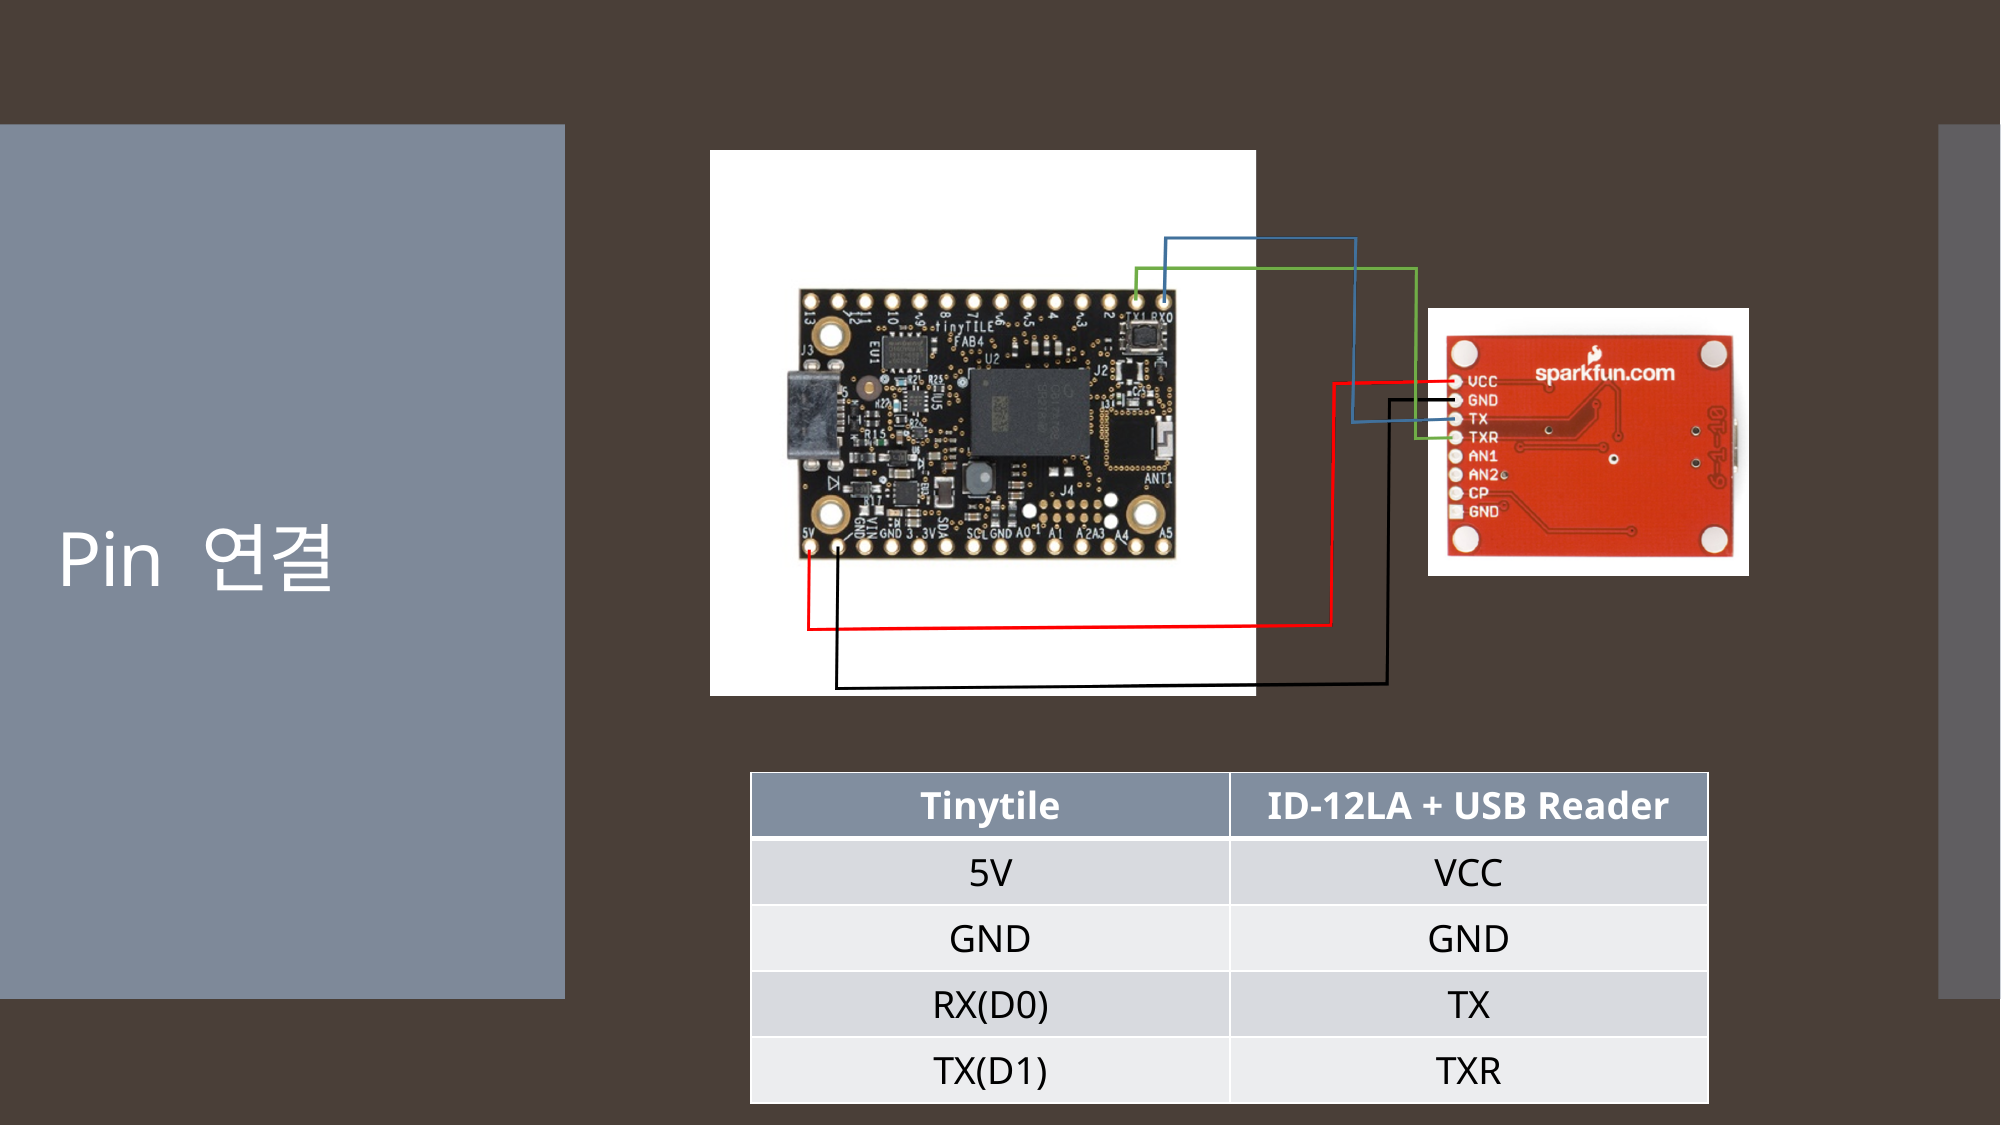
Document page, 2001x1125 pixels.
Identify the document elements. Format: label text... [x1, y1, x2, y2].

table_cell TX(D1) [752, 1038, 1229, 1102]
title Pin 연결 [41, 184, 525, 940]
table_cell 5V [752, 841, 1229, 904]
table_cell GND [752, 906, 1229, 970]
table_header ID-12LA + USB Reader [1231, 773, 1707, 836]
table_cell RX(D0) [752, 972, 1229, 1036]
table_cell TX [1231, 972, 1707, 1036]
picture [710, 149, 1750, 697]
table_cell VCC [1231, 841, 1707, 904]
table_cell TXR [1231, 1038, 1707, 1102]
table_header Tinytile [752, 773, 1229, 836]
table_cell GND [1231, 906, 1707, 970]
